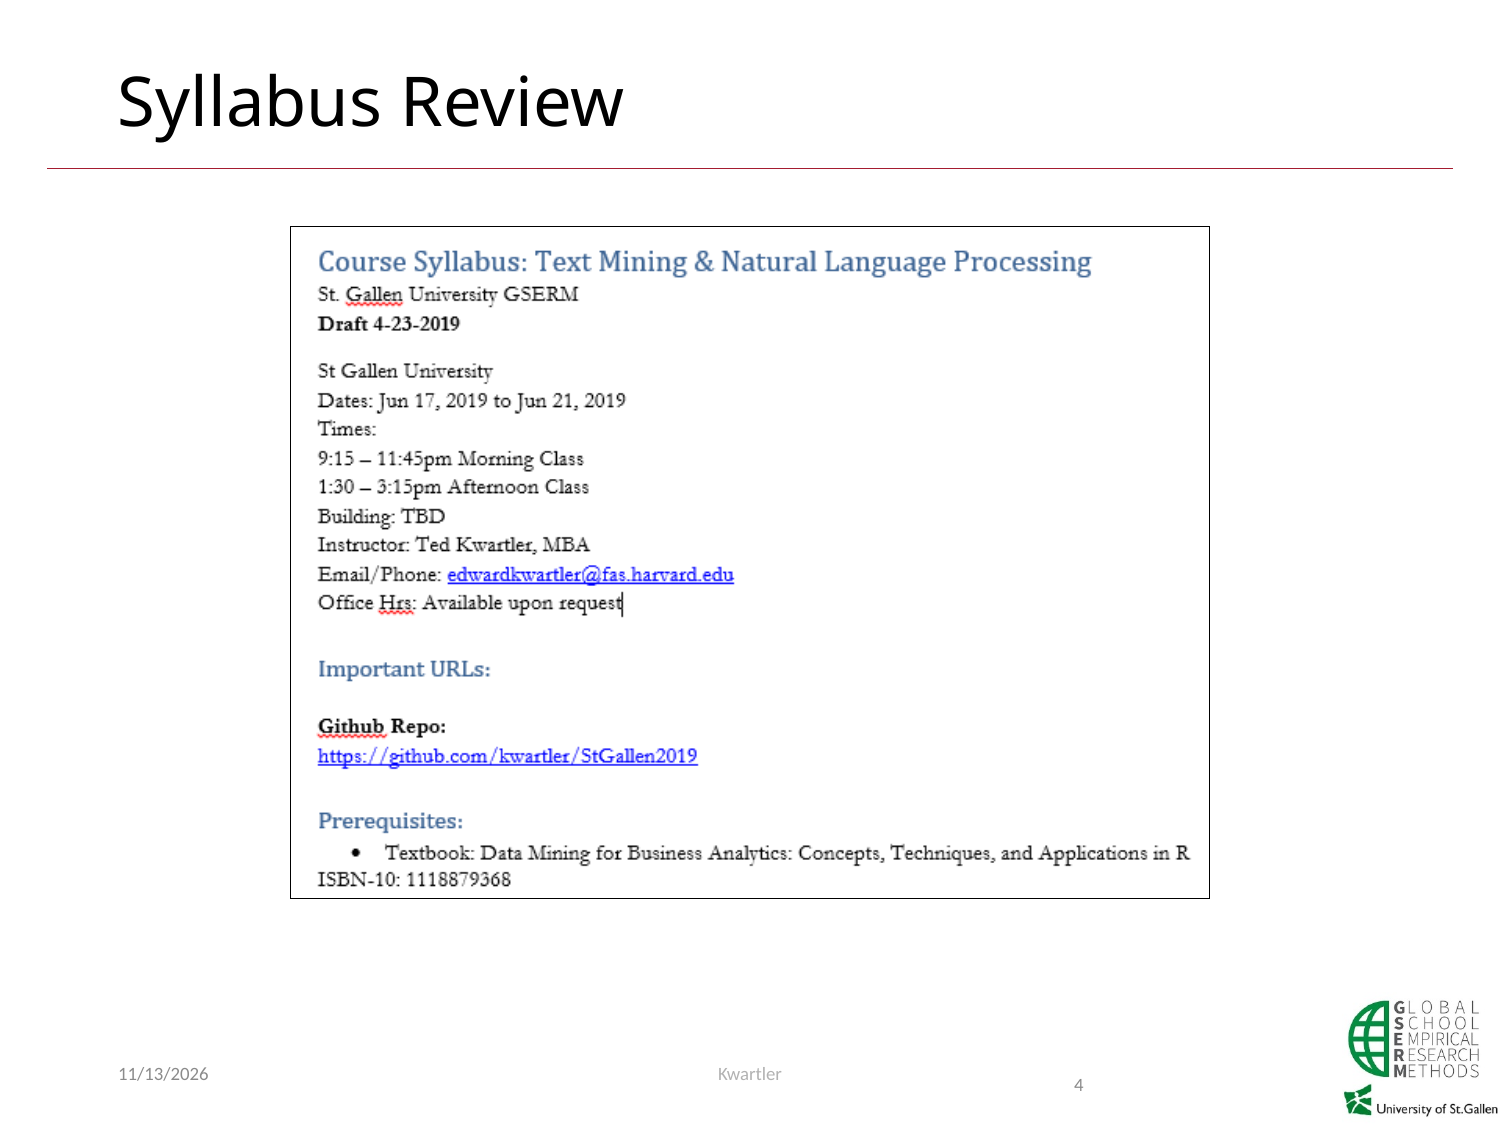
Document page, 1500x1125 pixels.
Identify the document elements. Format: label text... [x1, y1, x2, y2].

slide_number 4 [1059, 1042, 1200, 1103]
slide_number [103, 1042, 441, 1103]
footer Kwartler [496, 1042, 1004, 1103]
picture [290, 226, 1210, 899]
title Syllabus Review [103, 59, 1397, 157]
picture [1342, 992, 1500, 1125]
